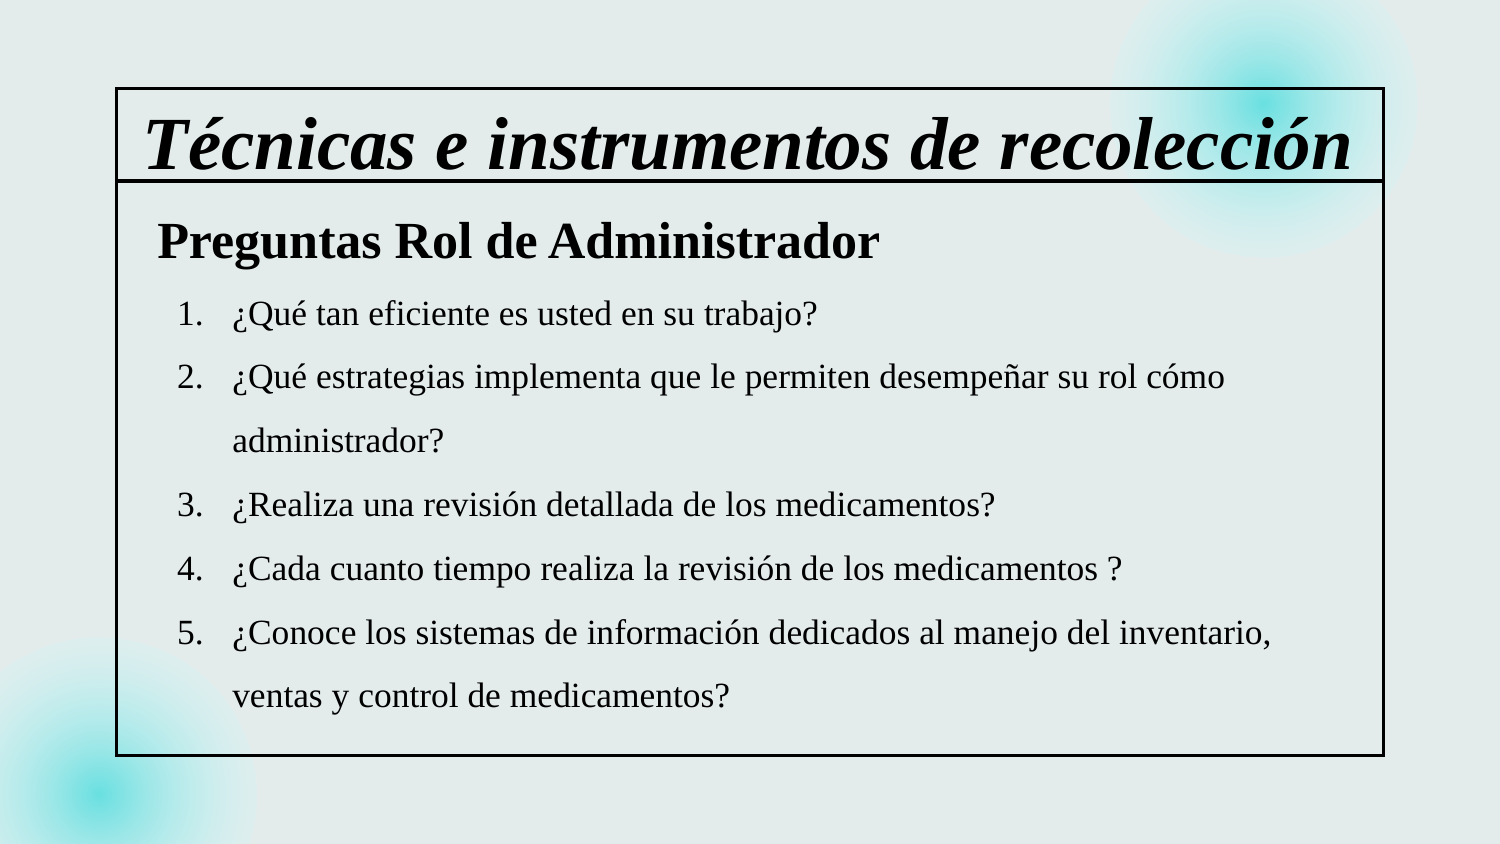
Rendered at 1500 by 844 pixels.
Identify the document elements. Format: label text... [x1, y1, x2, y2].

title Técnicas e instrumentos de recolección [111, 88, 1386, 192]
text_box Preguntas Rol de Administrador ¿Qué tan eficiente es usted en su trabajo? ¿Qué estrategias implementa que le permiten desempeñar su rol cómo administrador? ¿Realiza una revisión detallada de los medicamentos? ¿Cada cuanto tiempo realiza la revisión de los medicamentos ? ¿Conoce los sistemas de información dedicados al manejo del inventario, ventas y control de medicamentos? [142, 191, 1358, 730]
